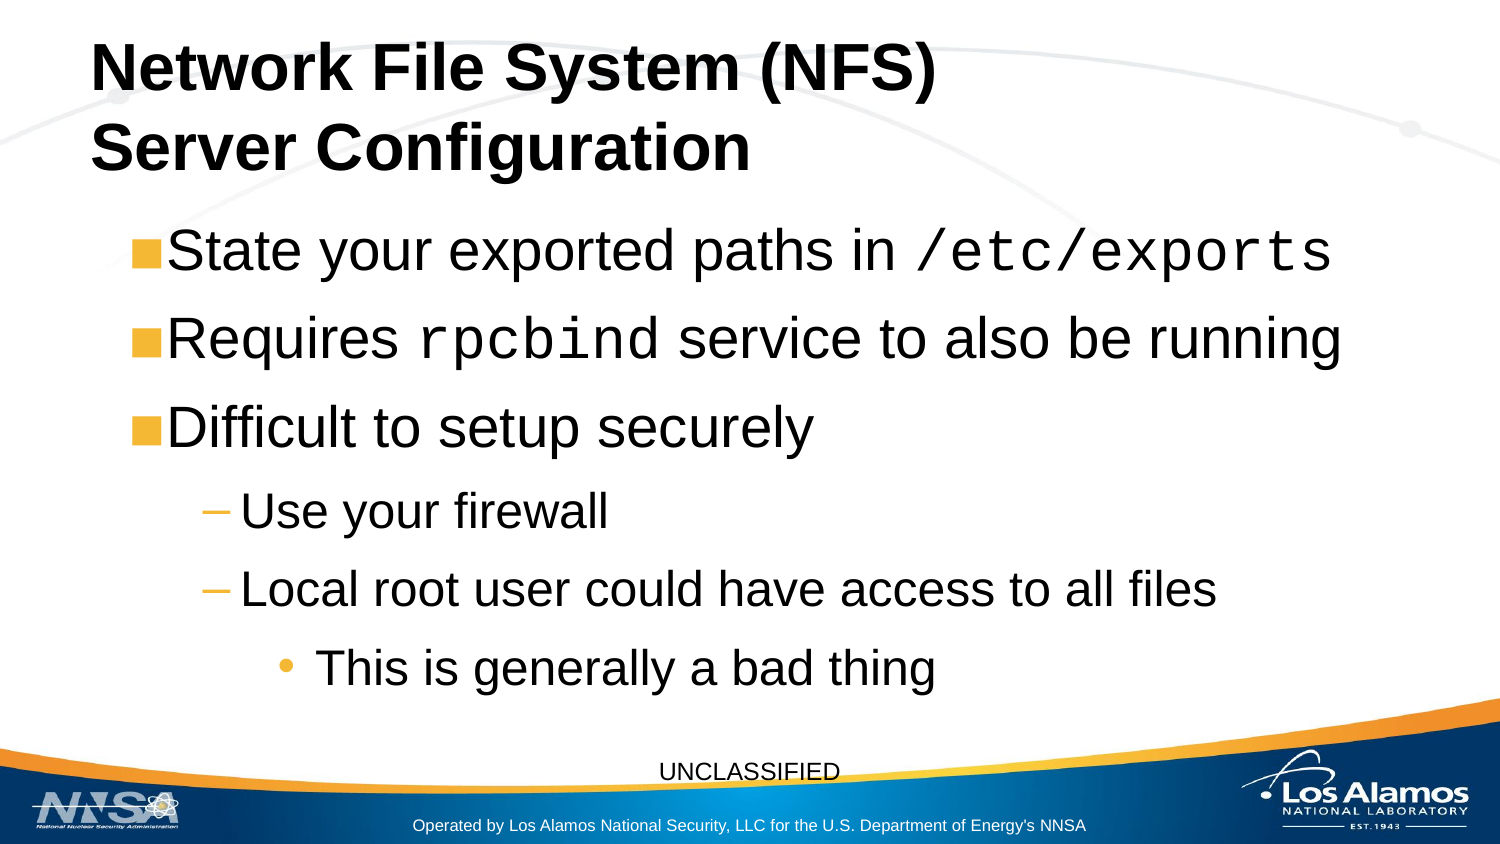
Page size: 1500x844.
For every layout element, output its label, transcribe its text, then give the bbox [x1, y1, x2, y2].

title Network File System (NFS) Server Configuration [75, 33, 1425, 175]
list State your exported paths in /etc/exports Requires rpcbind service to also be running Difficult to setup securely Use your firewall Local root user could have access to all files This is generally a bad thing [75, 196, 1453, 748]
picture [0, 0, 1500, 844]
